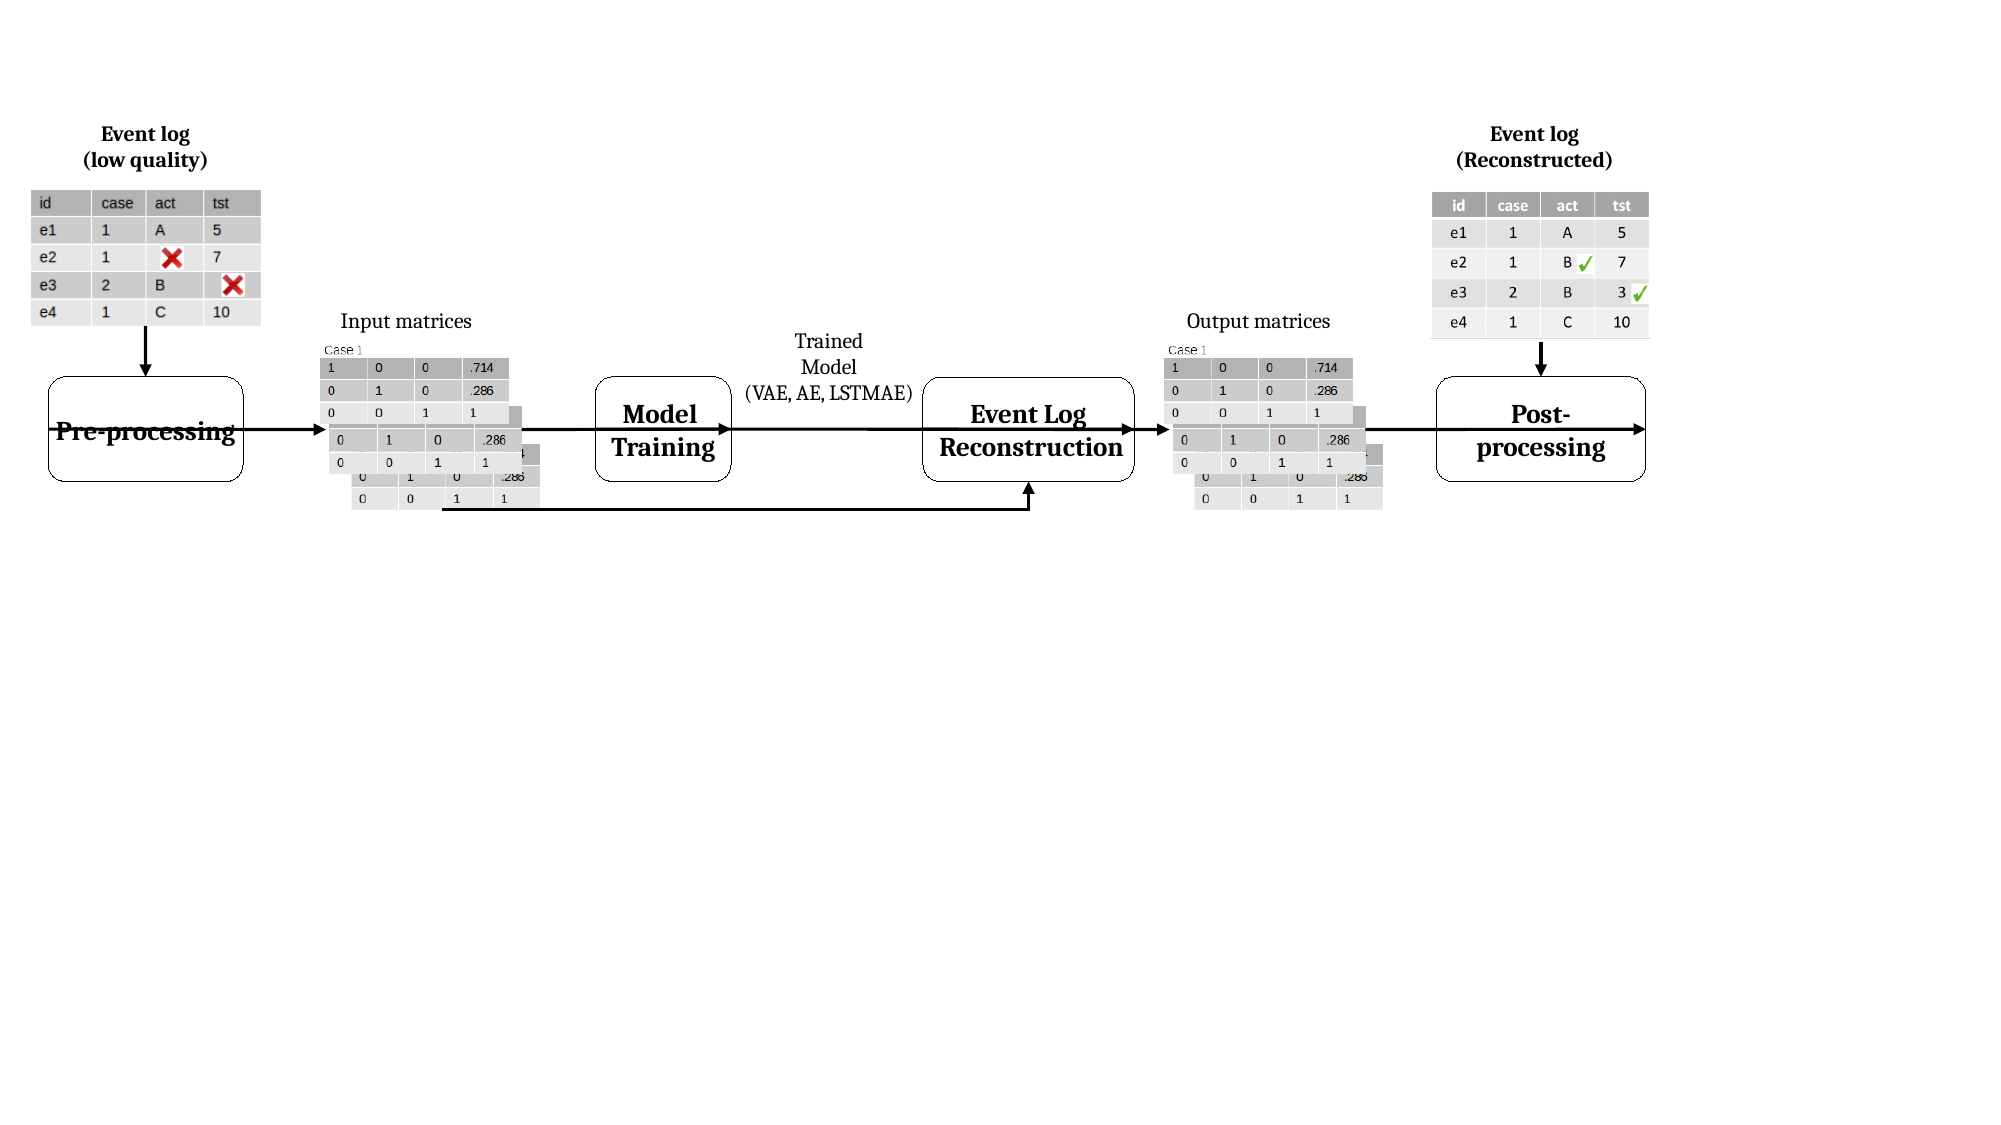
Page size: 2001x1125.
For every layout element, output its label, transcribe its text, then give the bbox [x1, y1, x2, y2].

picture [1160, 339, 1383, 510]
text_box Event Log Reconstruction [922, 431, 1135, 482]
text_box Event log (low quality) [67, 111, 224, 179]
text_box Event log (Reconstructed) [1440, 111, 1629, 179]
text_box Post- processing [1436, 376, 1646, 428]
text_box Trained Model (VAE, AE, LSTMAE) [749, 319, 929, 413]
text_box Model Training [595, 376, 721, 427]
picture [1431, 189, 1651, 343]
text_box Output matrices [1172, 299, 1346, 339]
text_box Pre-processing [48, 376, 244, 427]
text_box Event Log Reconstruction [922, 377, 1135, 427]
text_box Post- processing [1436, 430, 1646, 482]
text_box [721, 201, 749, 789]
text_box Pre-processing [48, 431, 244, 482]
picture [30, 189, 261, 326]
text_box Model Training [595, 431, 721, 482]
text_box Input matrices [325, 298, 487, 339]
picture [316, 339, 540, 510]
